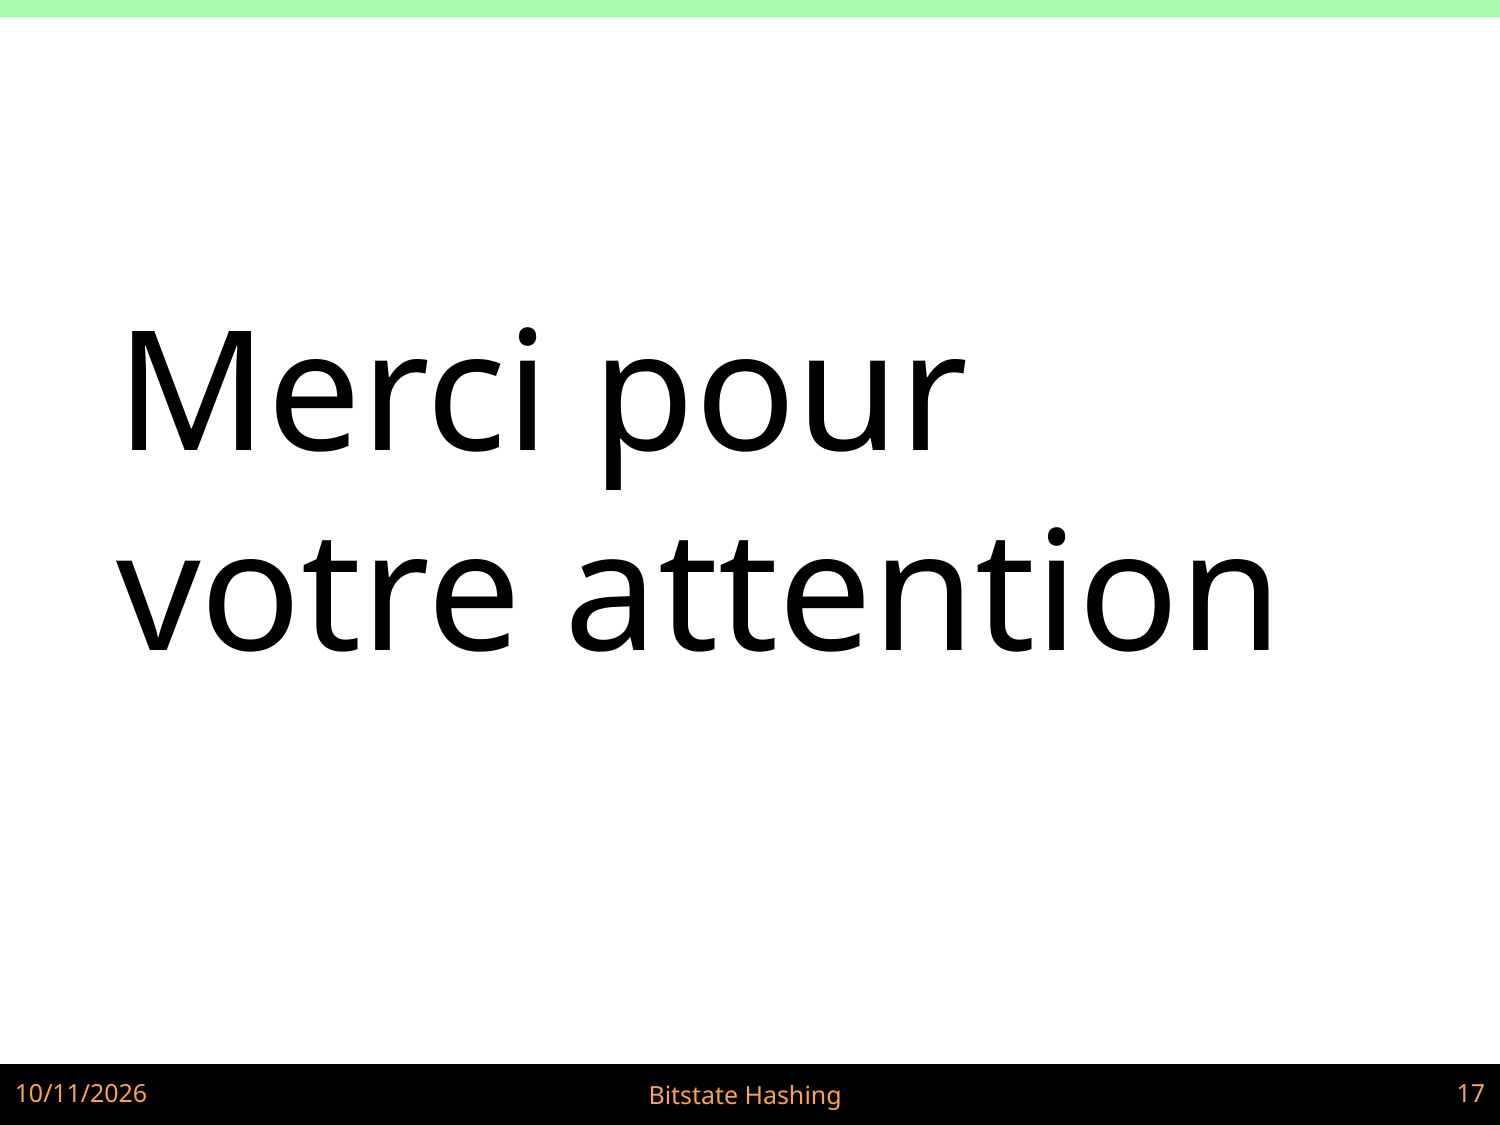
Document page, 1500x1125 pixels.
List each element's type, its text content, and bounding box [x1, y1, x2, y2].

text_box 17 [1277, 1065, 1500, 1125]
text_box Merci pour votre attention [101, 276, 1335, 692]
text_box Bitstate Hashing [187, 1065, 1277, 1125]
text_box 07/12/2022 [0, 1065, 187, 1125]
